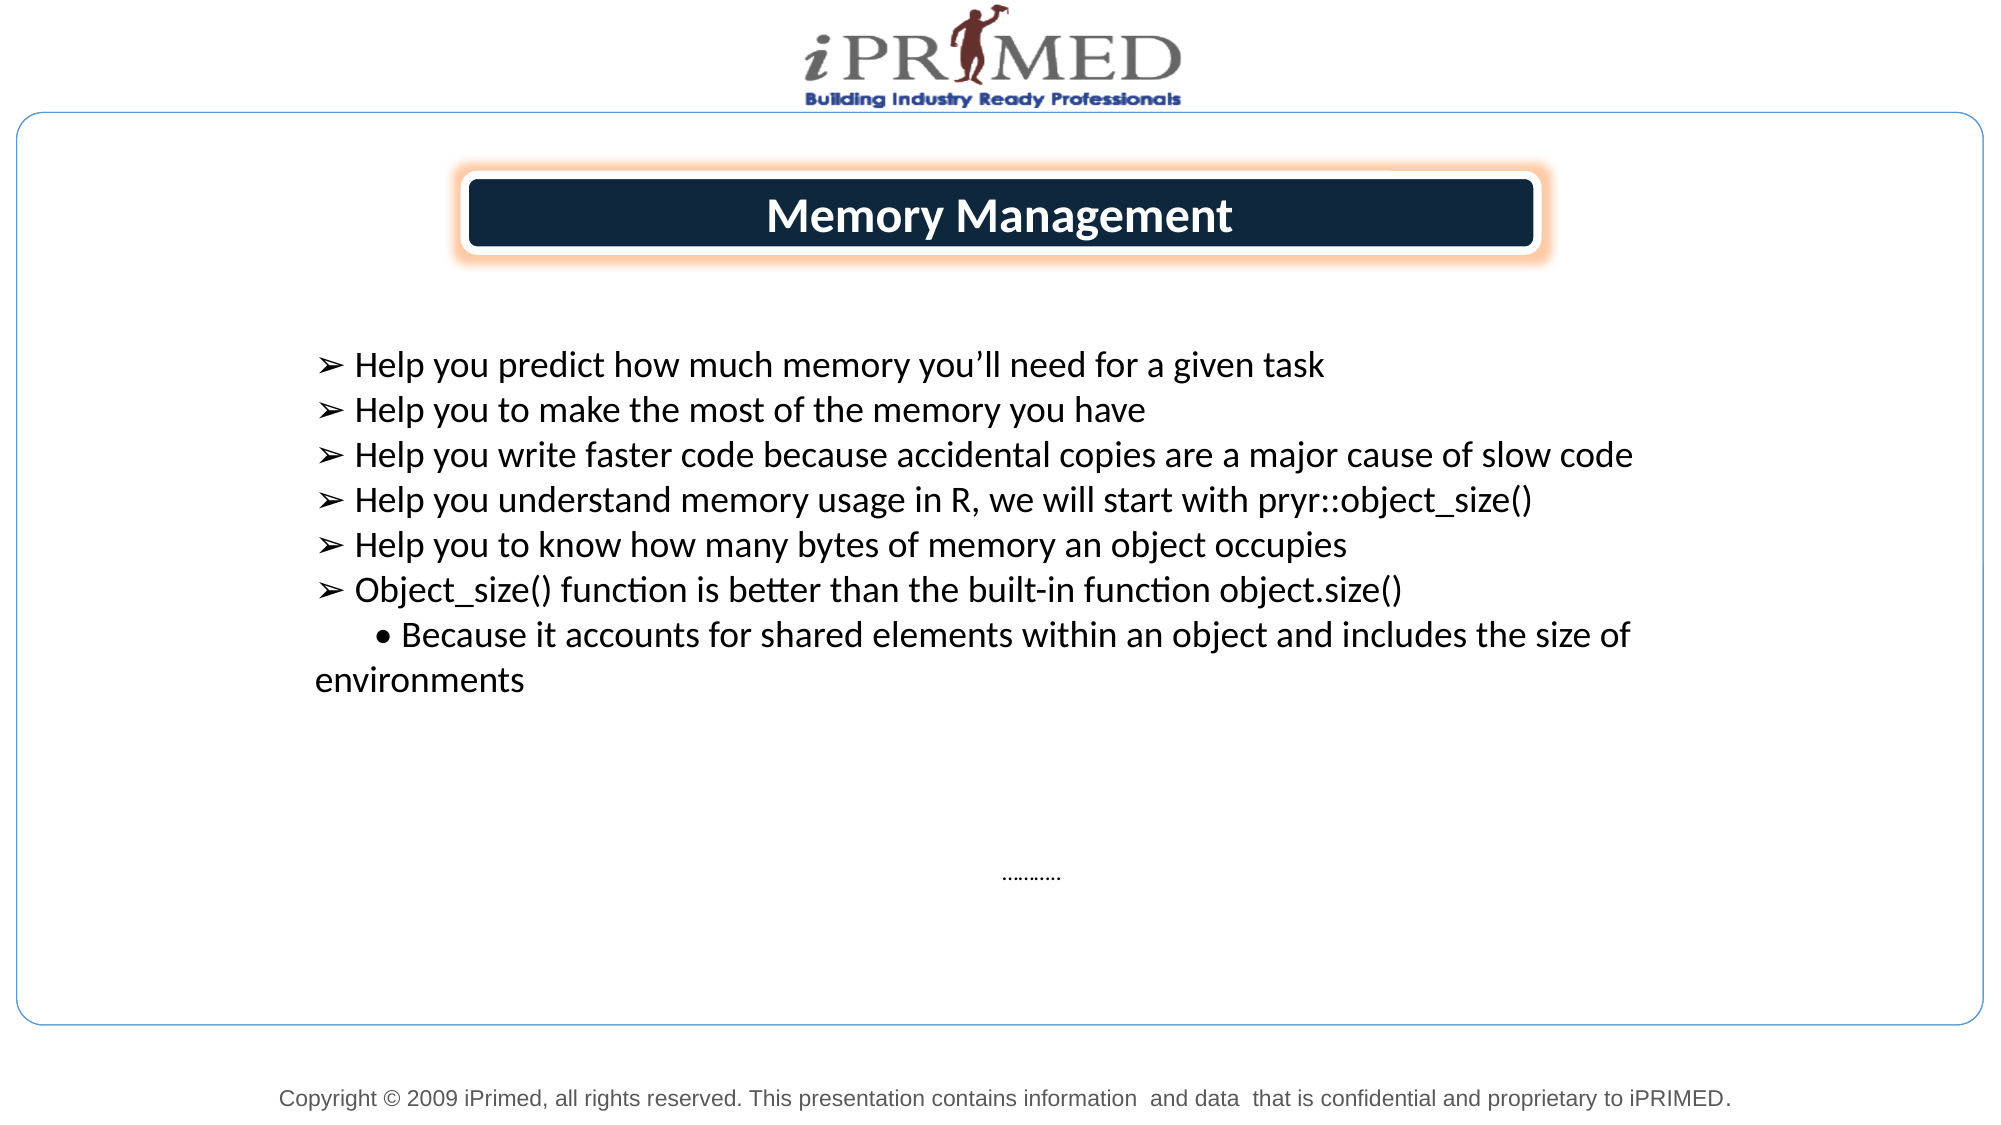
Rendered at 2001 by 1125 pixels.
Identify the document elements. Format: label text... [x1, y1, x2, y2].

picture [783, 0, 1200, 111]
text_box [464, 174, 1538, 251]
text_box ……….. [987, 849, 1100, 893]
text_box ➢ Help you predict how much memory you’ll need for a given task ➢ Help you to make the most of the memory you have ➢ Help you write faster code because accidental copies are a major cause of slow code ➢ Help you understand memory usage in R, we will start with pryr::object_size() ➢ Help you to know how many bytes of memory an object occupies ➢ Object_size() function is better than the built-in function object.size() • Because it accounts for shared elements within an object and includes the size of environments [300, 287, 1675, 878]
text_box Memory Management [525, 174, 1475, 250]
